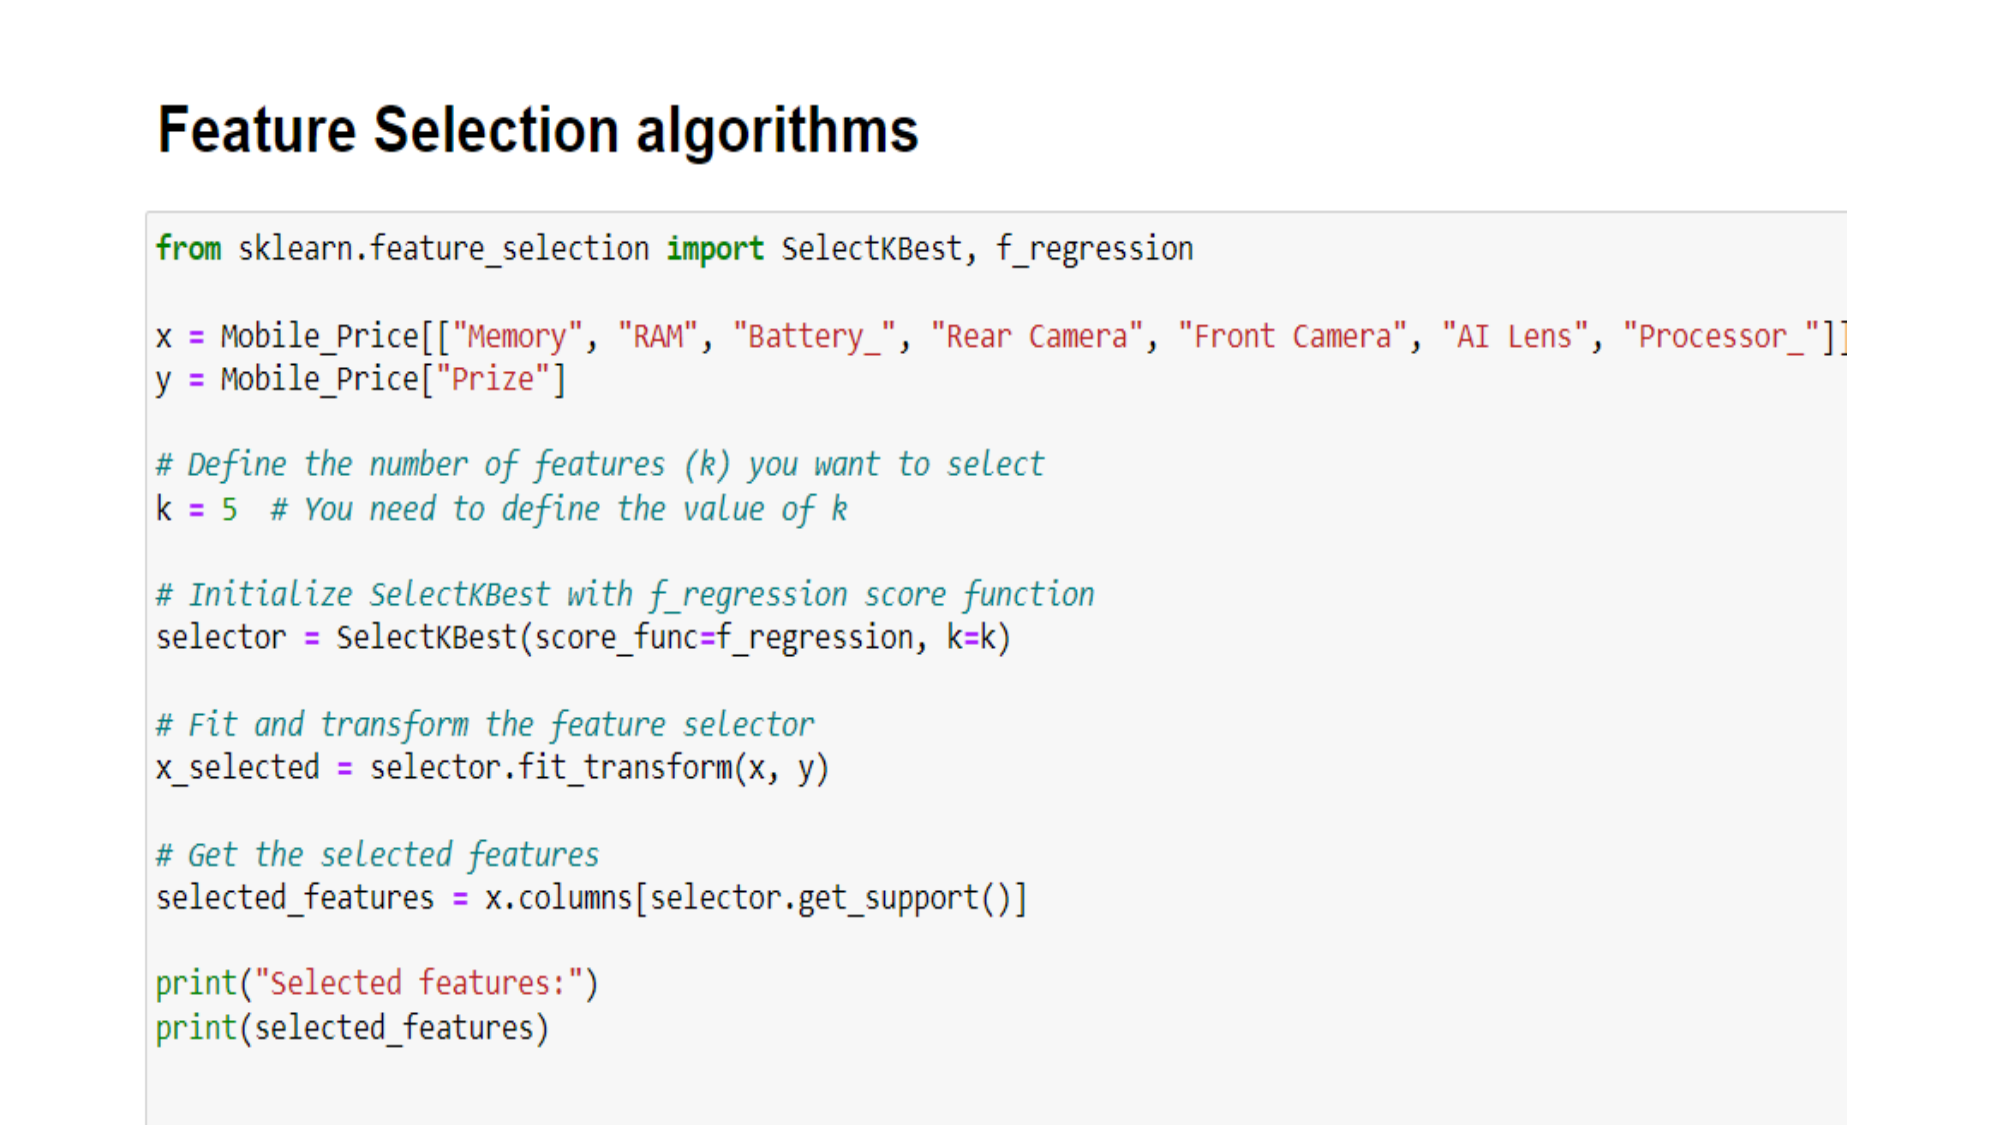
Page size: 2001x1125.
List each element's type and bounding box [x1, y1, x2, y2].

picture [137, 71, 1847, 1125]
